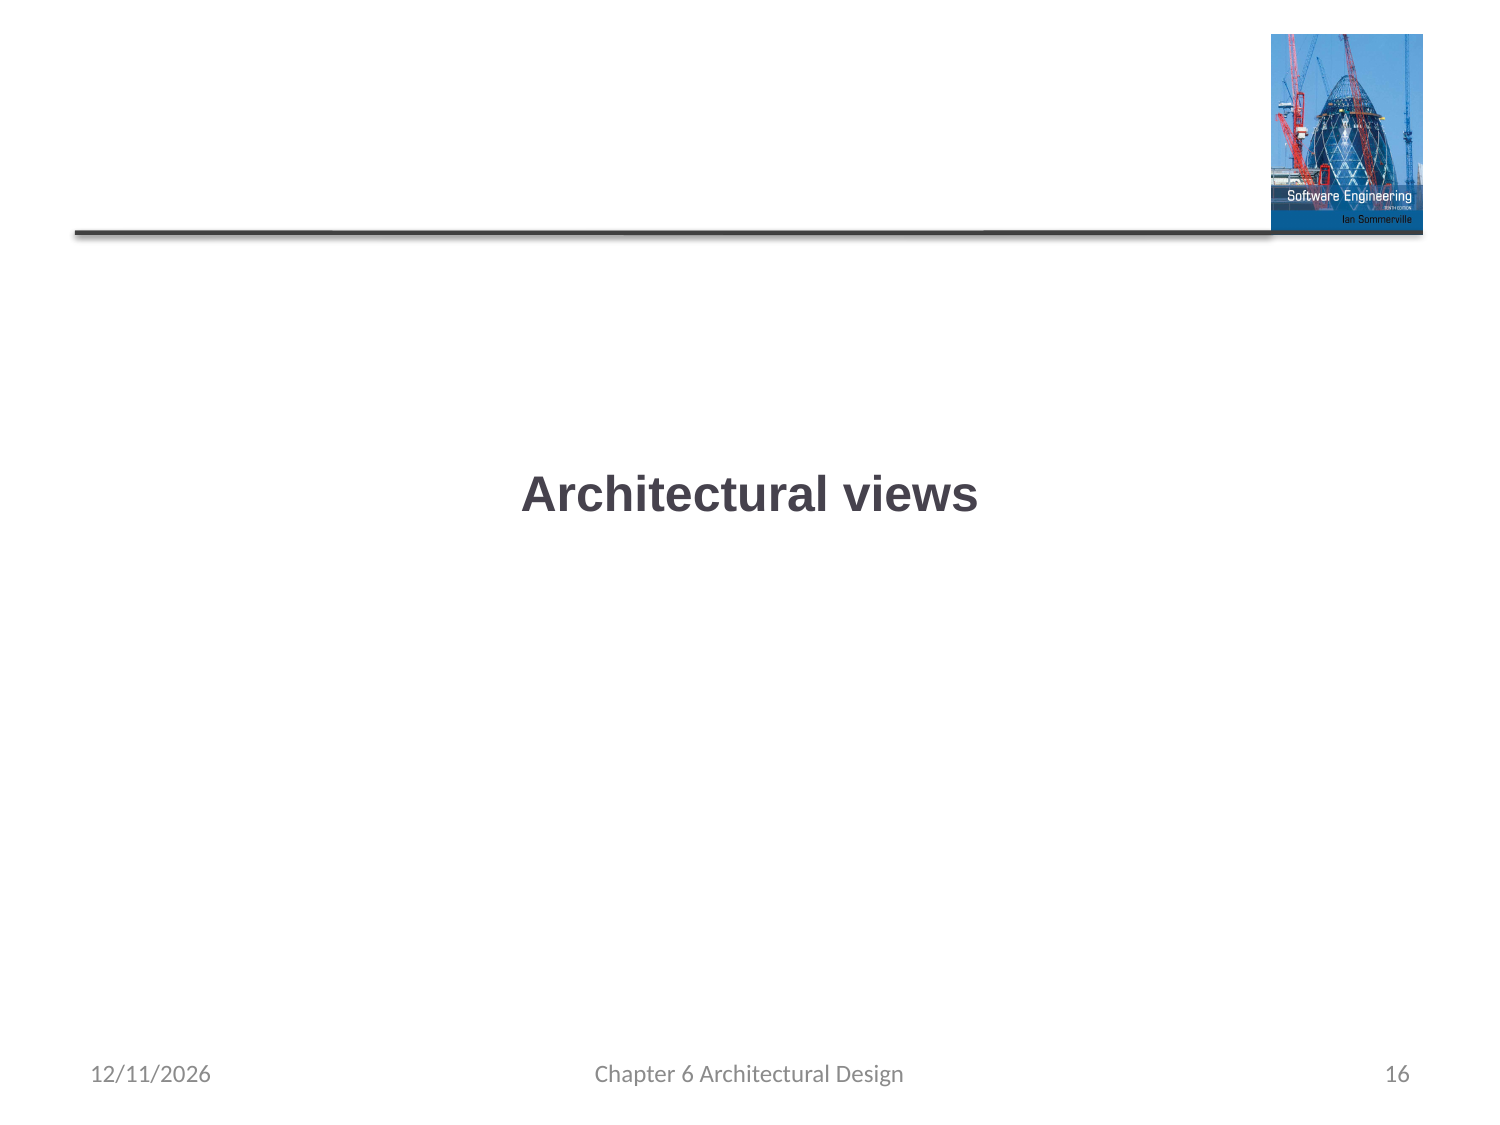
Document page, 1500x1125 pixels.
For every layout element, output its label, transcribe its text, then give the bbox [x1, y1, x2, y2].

footer Chapter 6 Architectural Design [512, 1042, 988, 1103]
slide_number 16 [1074, 1042, 1425, 1103]
picture [1271, 34, 1423, 230]
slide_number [75, 1042, 425, 1103]
title Architectural views [74, 397, 1426, 586]
